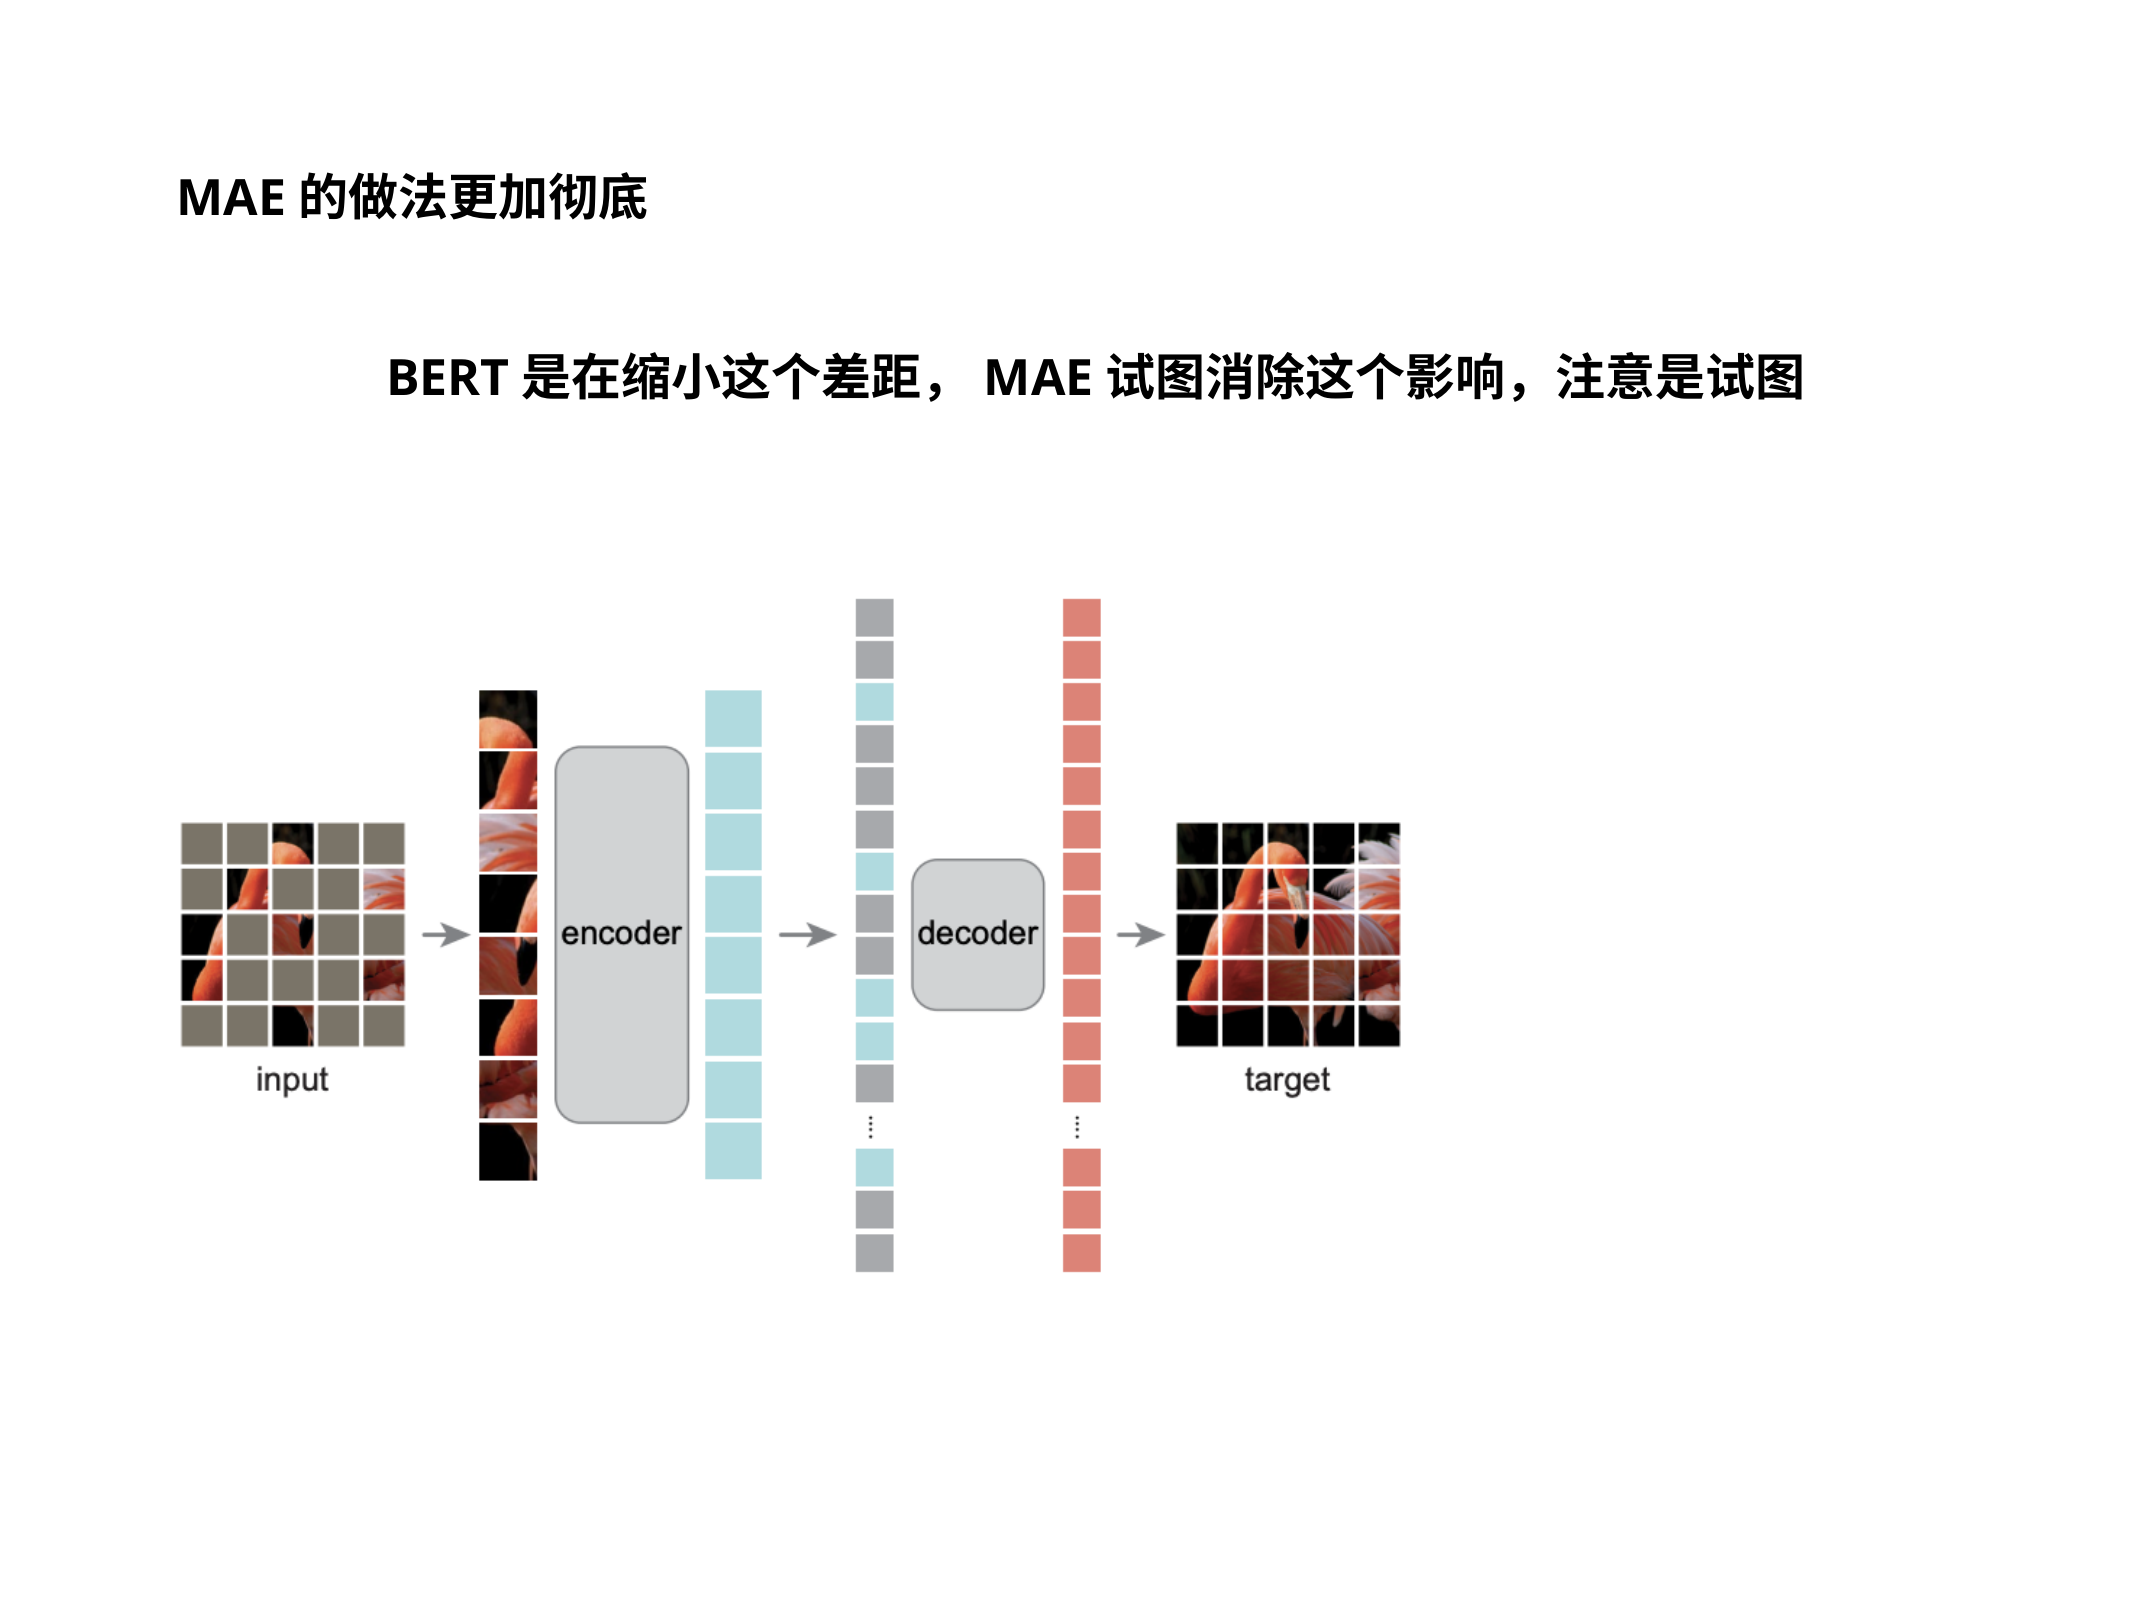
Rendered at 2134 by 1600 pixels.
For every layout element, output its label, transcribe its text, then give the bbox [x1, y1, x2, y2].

text_box BERT是在缩小这个差距，MAE试图消除这个影响，注意是试图 [377, 336, 1814, 414]
text_box MAE的做法更加彻底 [168, 157, 657, 235]
picture [81, 560, 1553, 1323]
